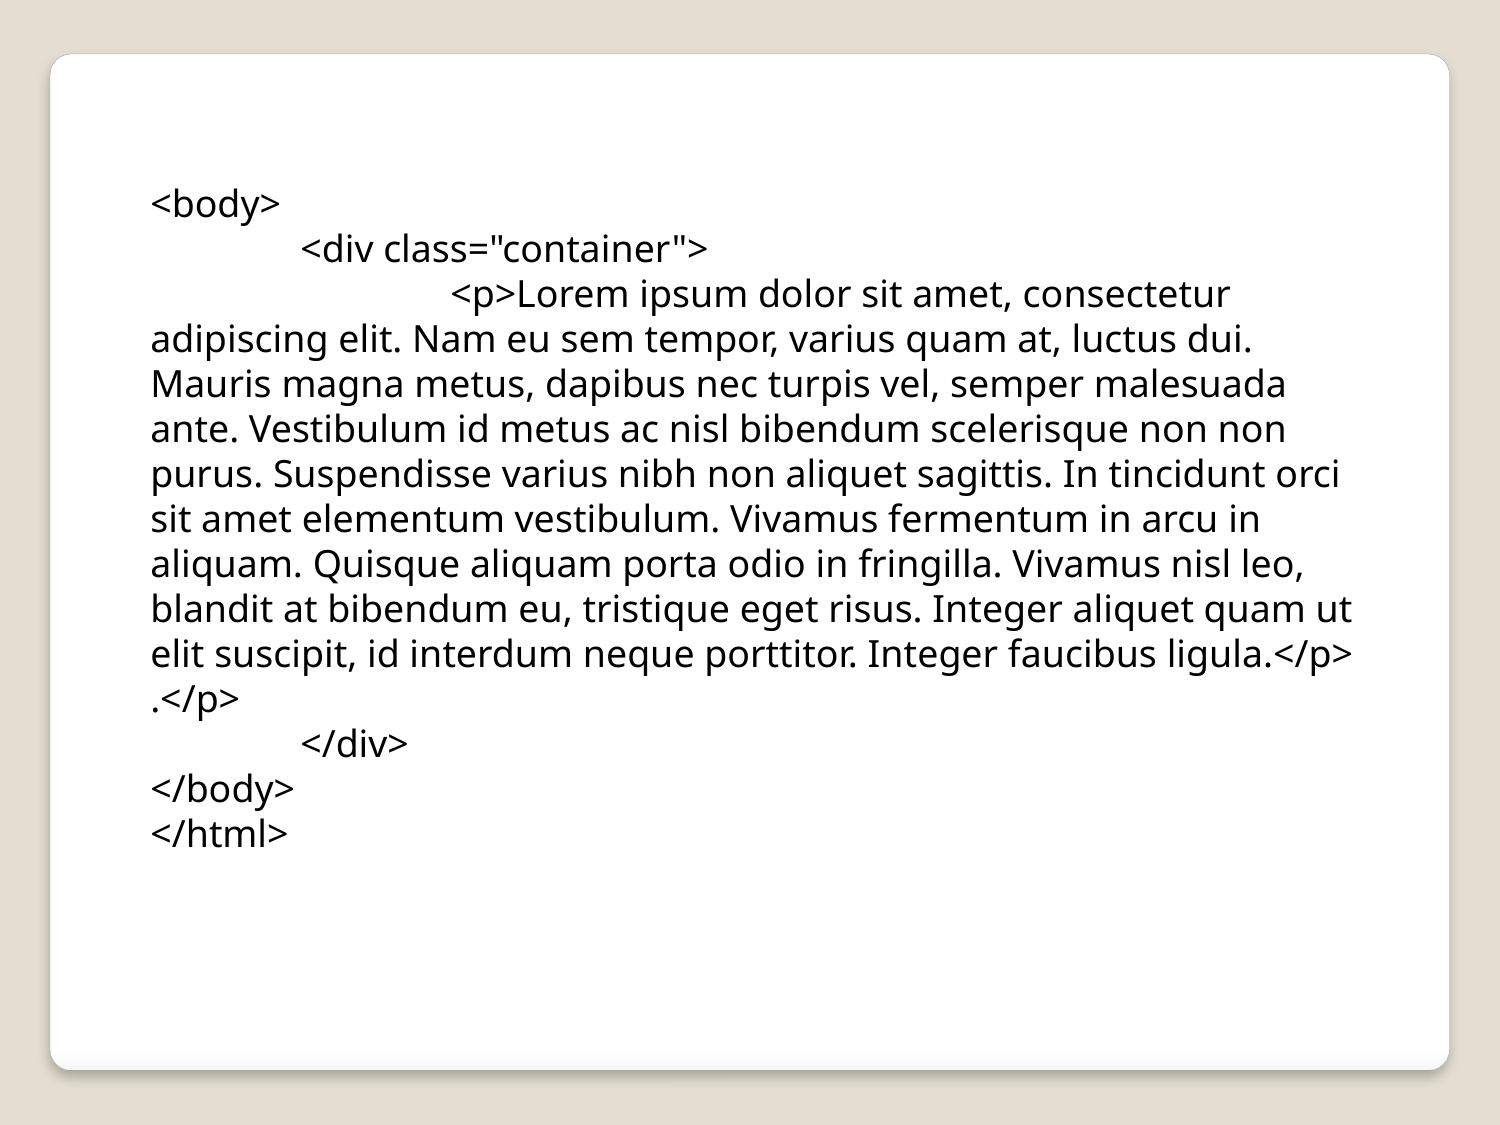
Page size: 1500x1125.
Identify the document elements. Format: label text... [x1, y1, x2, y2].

text_box <body> <div class="container"> <p>Lorem ipsum dolor sit amet, consectetur adipiscing elit. Nam eu sem tempor, varius quam at, luctus dui. Mauris magna metus, dapibus nec turpis vel, semper malesuada ante. Vestibulum id metus ac nisl bibendum scelerisque non non purus. Suspendisse varius nibh non aliquet sagittis. In tincidunt orci sit amet elementum vestibulum. Vivamus fermentum in arcu in aliquam. Quisque aliquam porta odio in fringilla. Vivamus nisl leo, blandit at bibendum eu, tristique eget risus. Integer aliquet quam ut elit suscipit, id interdum neque porttitor. Integer faucibus ligula.</p> .</p> </div> </body> </html> [135, 172, 1400, 863]
